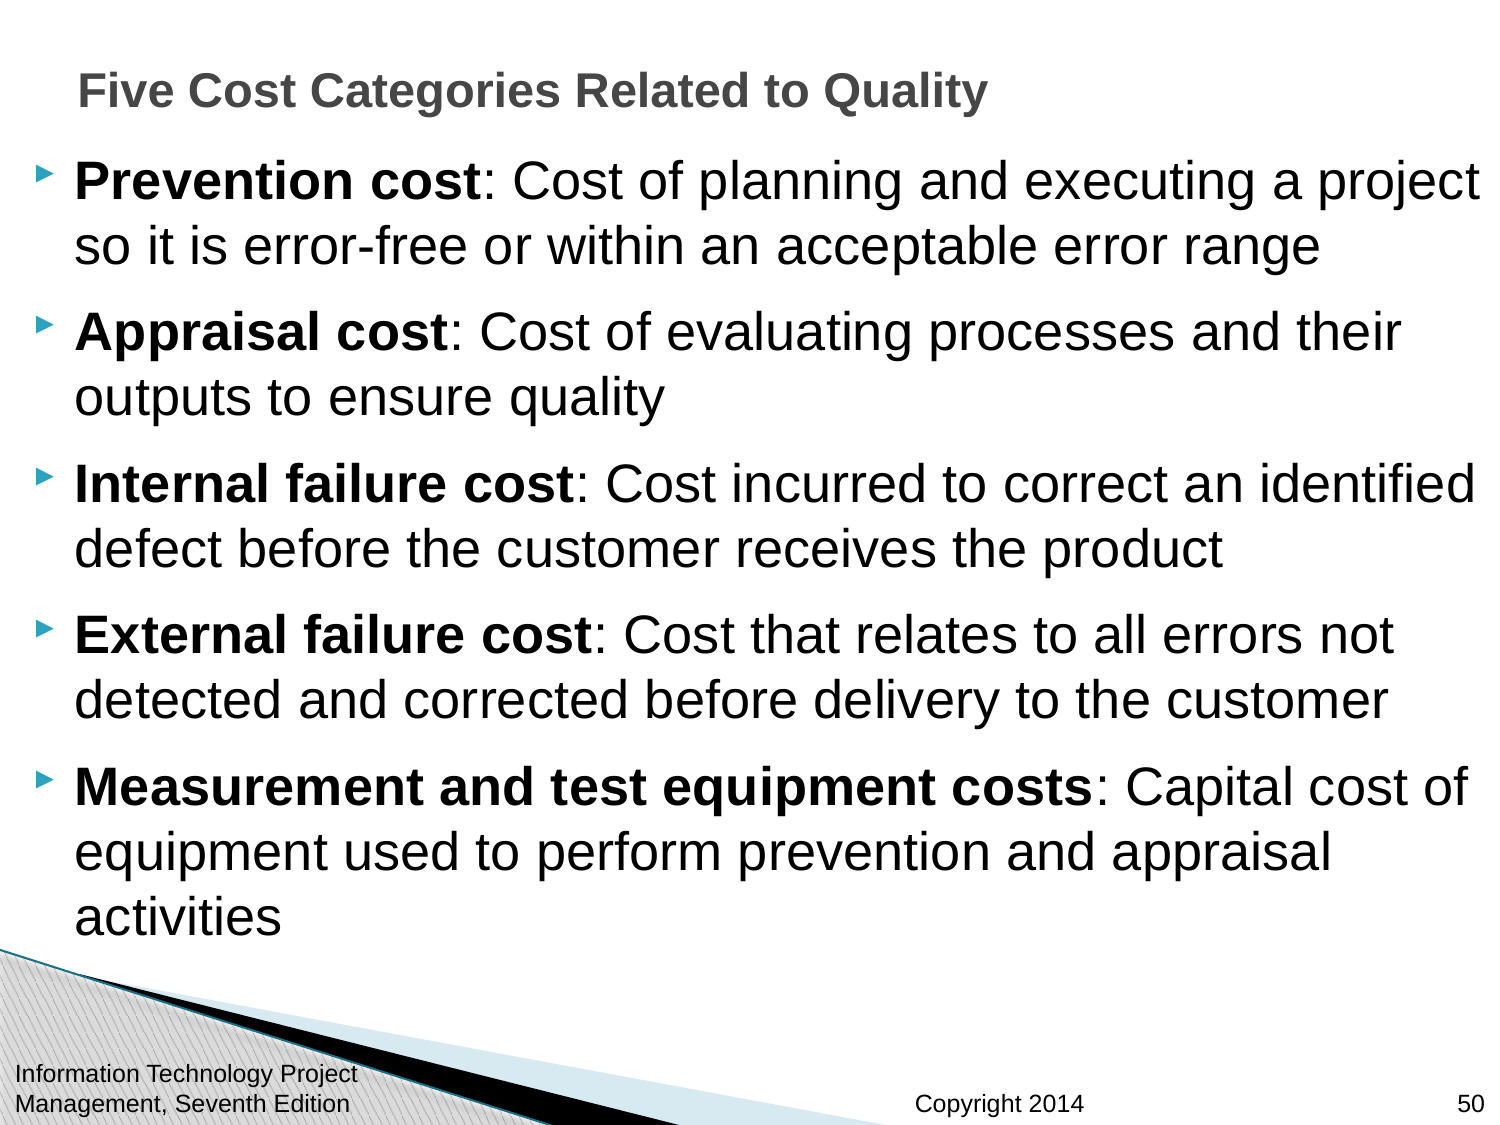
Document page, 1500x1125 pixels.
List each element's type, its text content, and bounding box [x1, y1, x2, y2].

footer Information Technology Project Management, Seventh Edition [0, 1065, 425, 1125]
title Five Cost Categories Related to Quality [62, 50, 1438, 125]
slide_number 50 [1408, 1065, 1500, 1125]
list Prevention cost: Cost of planning and executing a project so it is error-free or within an acceptable error range Appraisal cost: Cost of evaluating processes and their outputs to ensure quality Internal failure cost: Cost incurred to correct an identified defect before the customer receives the product External failure cost: Cost that relates to all errors not detected and corrected before delivery to the customer Measurement and test equipment costs: Capital cost of equipment used to perform prevention and appraisal activities [0, 137, 1500, 988]
